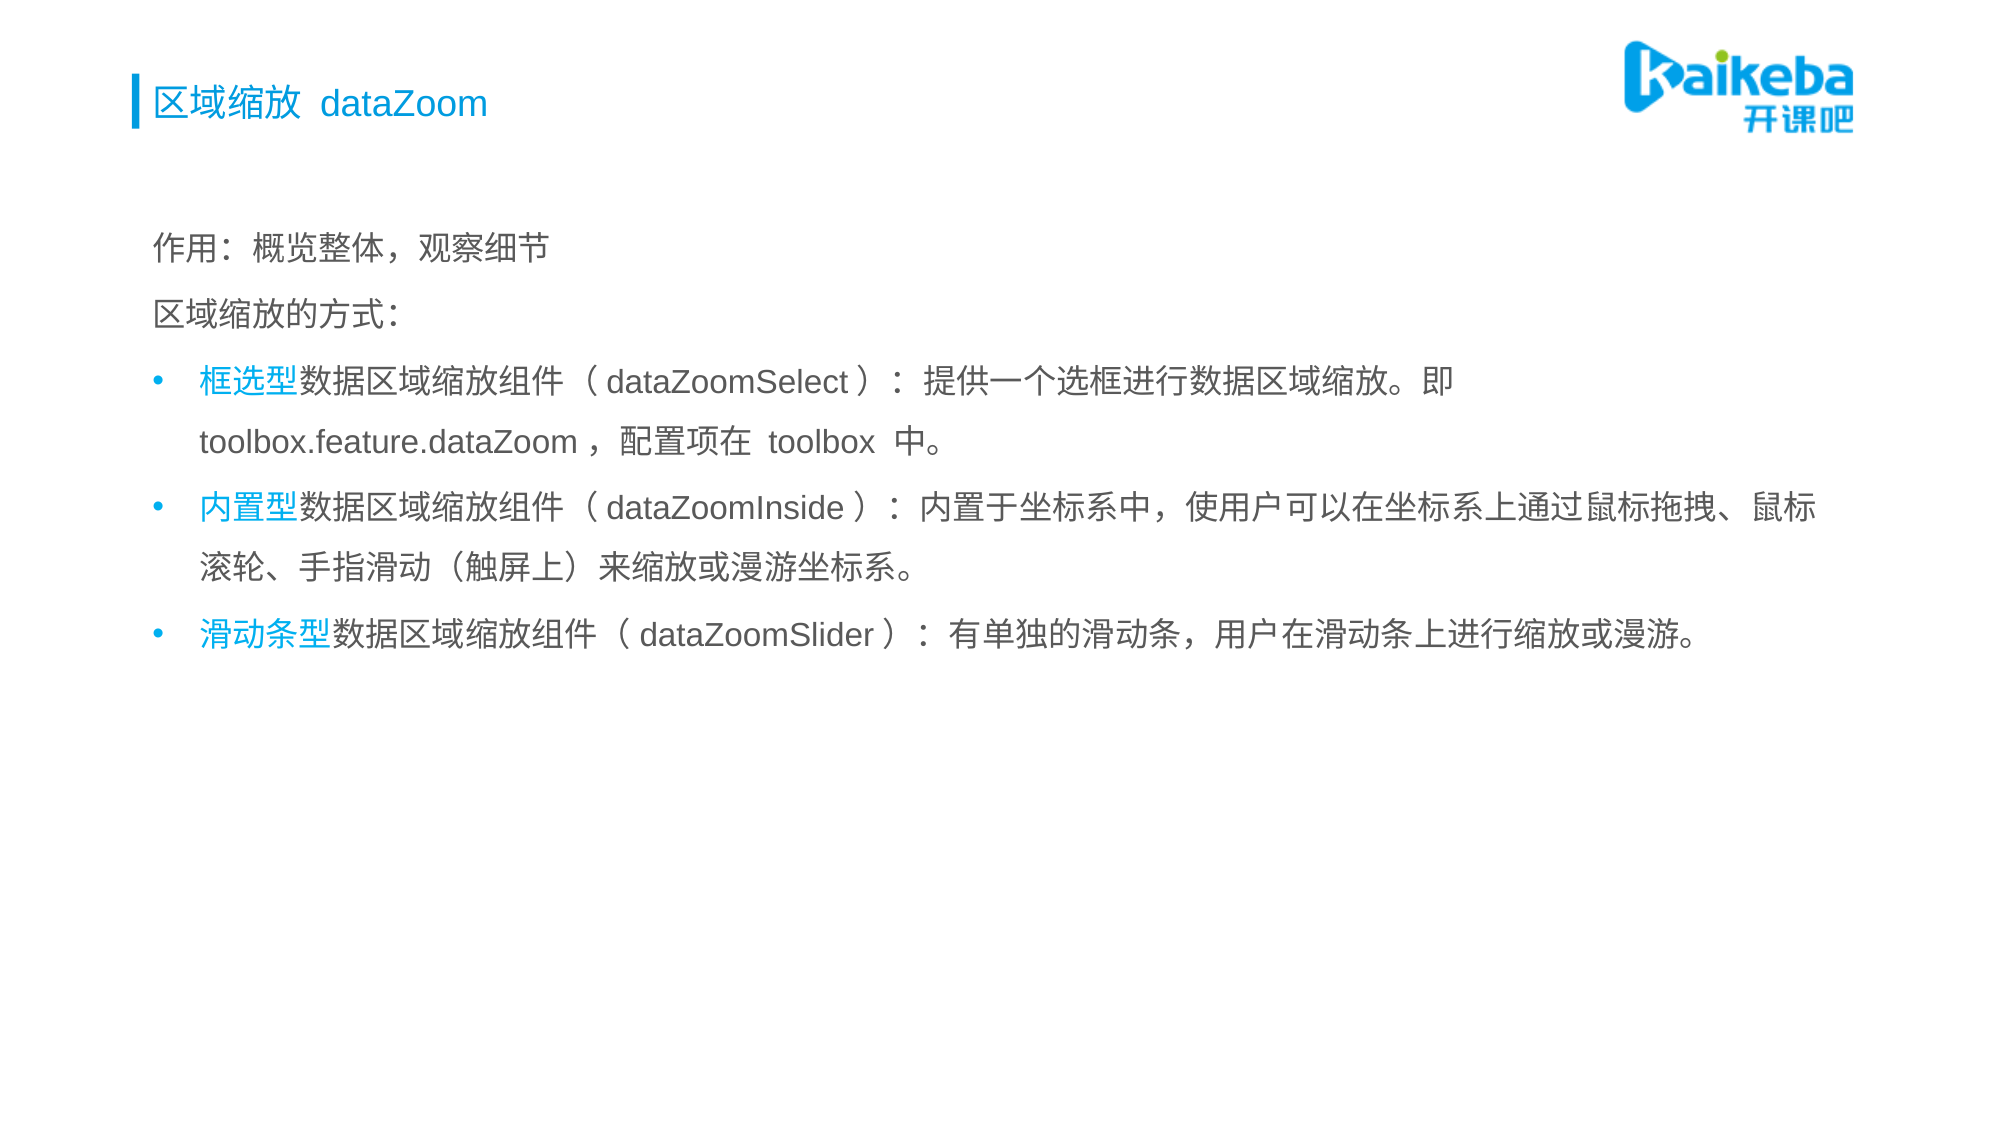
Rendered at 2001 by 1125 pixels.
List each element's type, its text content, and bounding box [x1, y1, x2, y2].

picture [1612, 31, 1866, 143]
list 作用：概览整体，观察细节 区域缩放的方式： 框选型数据区域缩放组件（dataZoomSelect）：提供一个选框进行数据区域缩放。即 toolbox.feature.dataZoom，配置项在 toolbox 中。 内置型数据区域缩放组件（dataZoomInside）：内置于坐标系中，使用户可以在坐标系上通过鼠标拖拽、鼠标滚轮、手指滑动（触屏上）来缩放或漫游坐标系。 滑动条型数据区域缩放组件（dataZoomSlider）：有单独的滑动条，用户在滑动条上进行缩放或漫游。 [137, 199, 1863, 1014]
title 区域缩放 dataZoom [137, 59, 1863, 148]
picture [1640, 50, 1650, 59]
